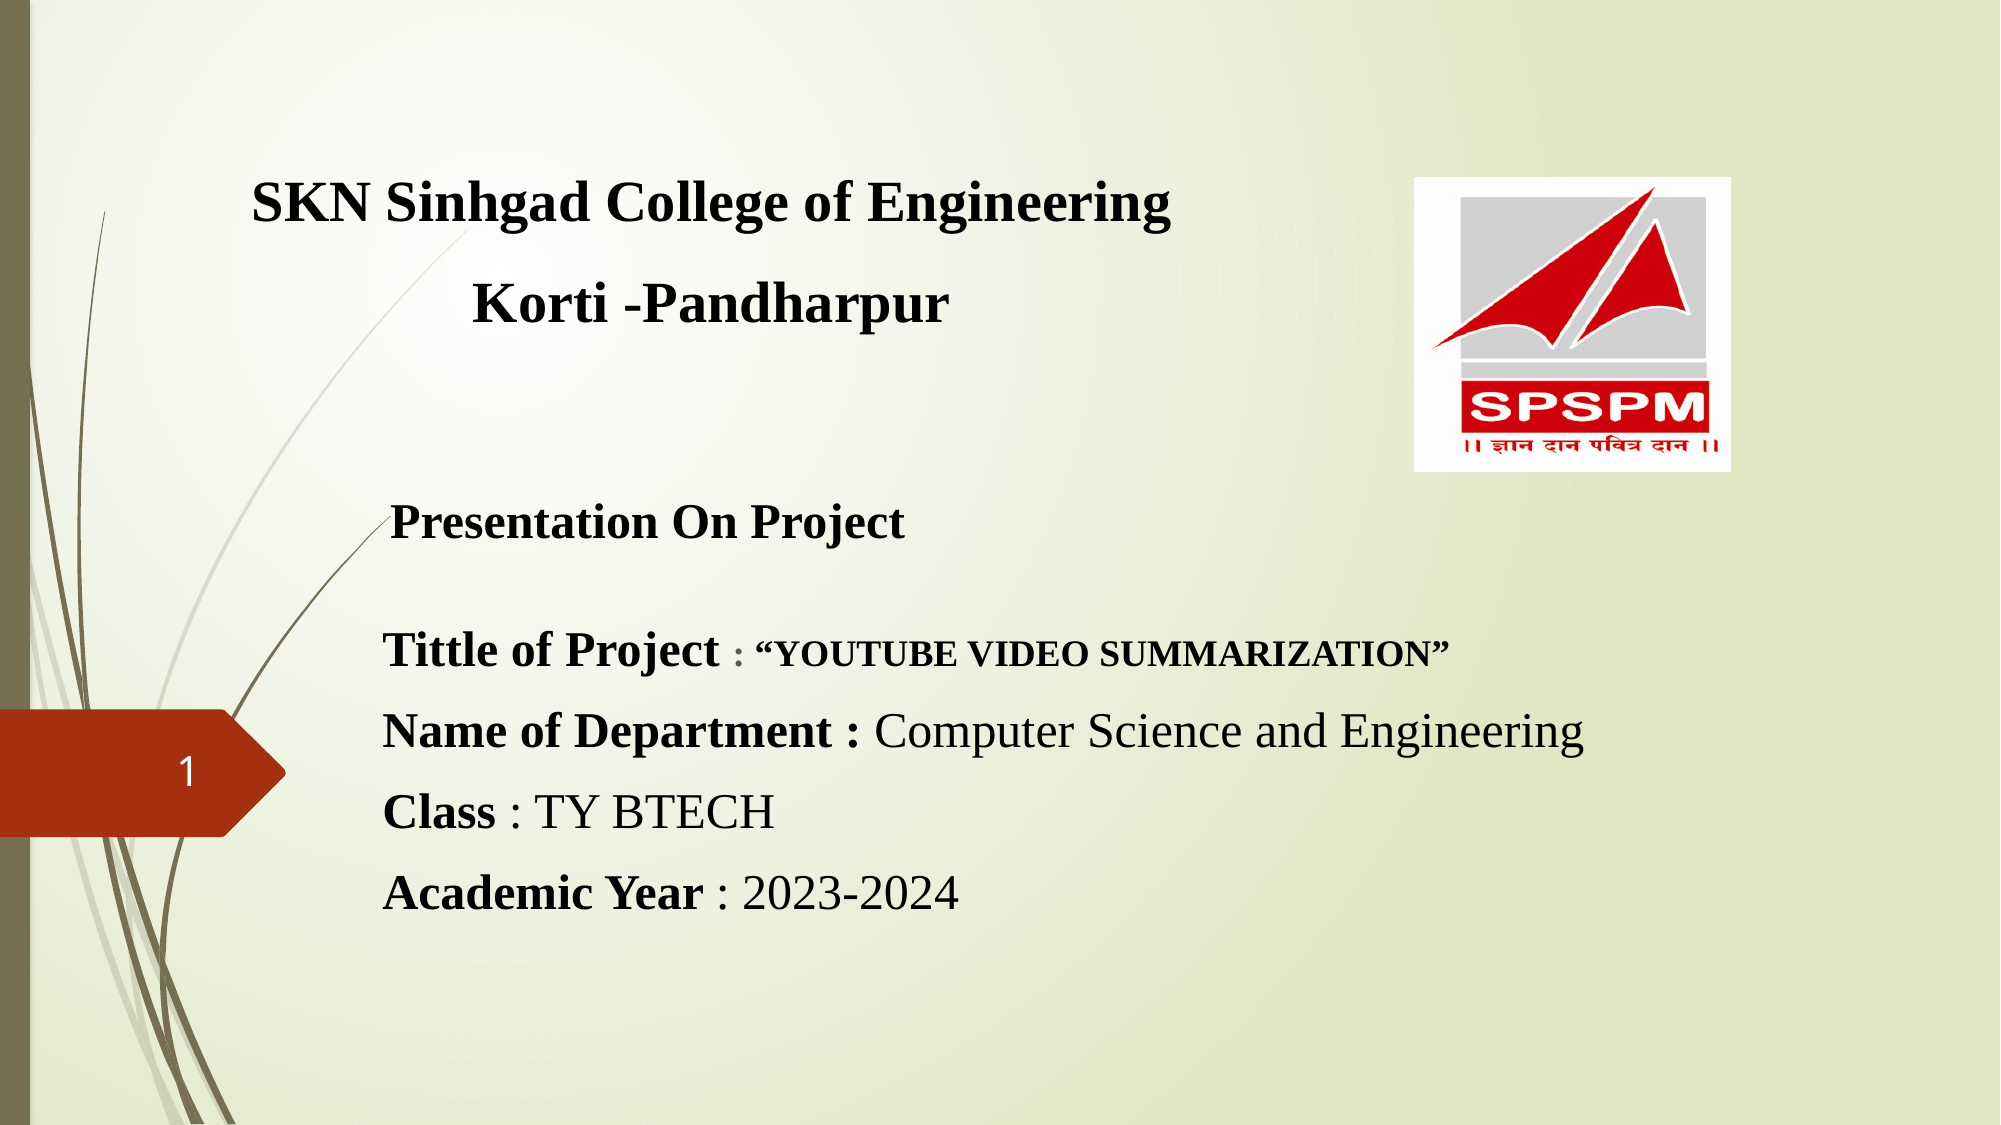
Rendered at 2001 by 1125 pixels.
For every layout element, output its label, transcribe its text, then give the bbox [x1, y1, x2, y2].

text_box Presentation On Project [79, 471, 1080, 556]
slide_number 1 [87, 743, 216, 803]
subtitle Tittle of Project : “YOUTUBE VIDEO SUMMARIZATION” Name of Department : Computer Science and Engineering Class : TY BTECH Academic Year : 2023-2024 [367, 609, 1939, 976]
text_box SKN Sinhgad College of Engineering Korti -Pandharpur [102, 54, 1322, 443]
picture [1414, 176, 1731, 472]
